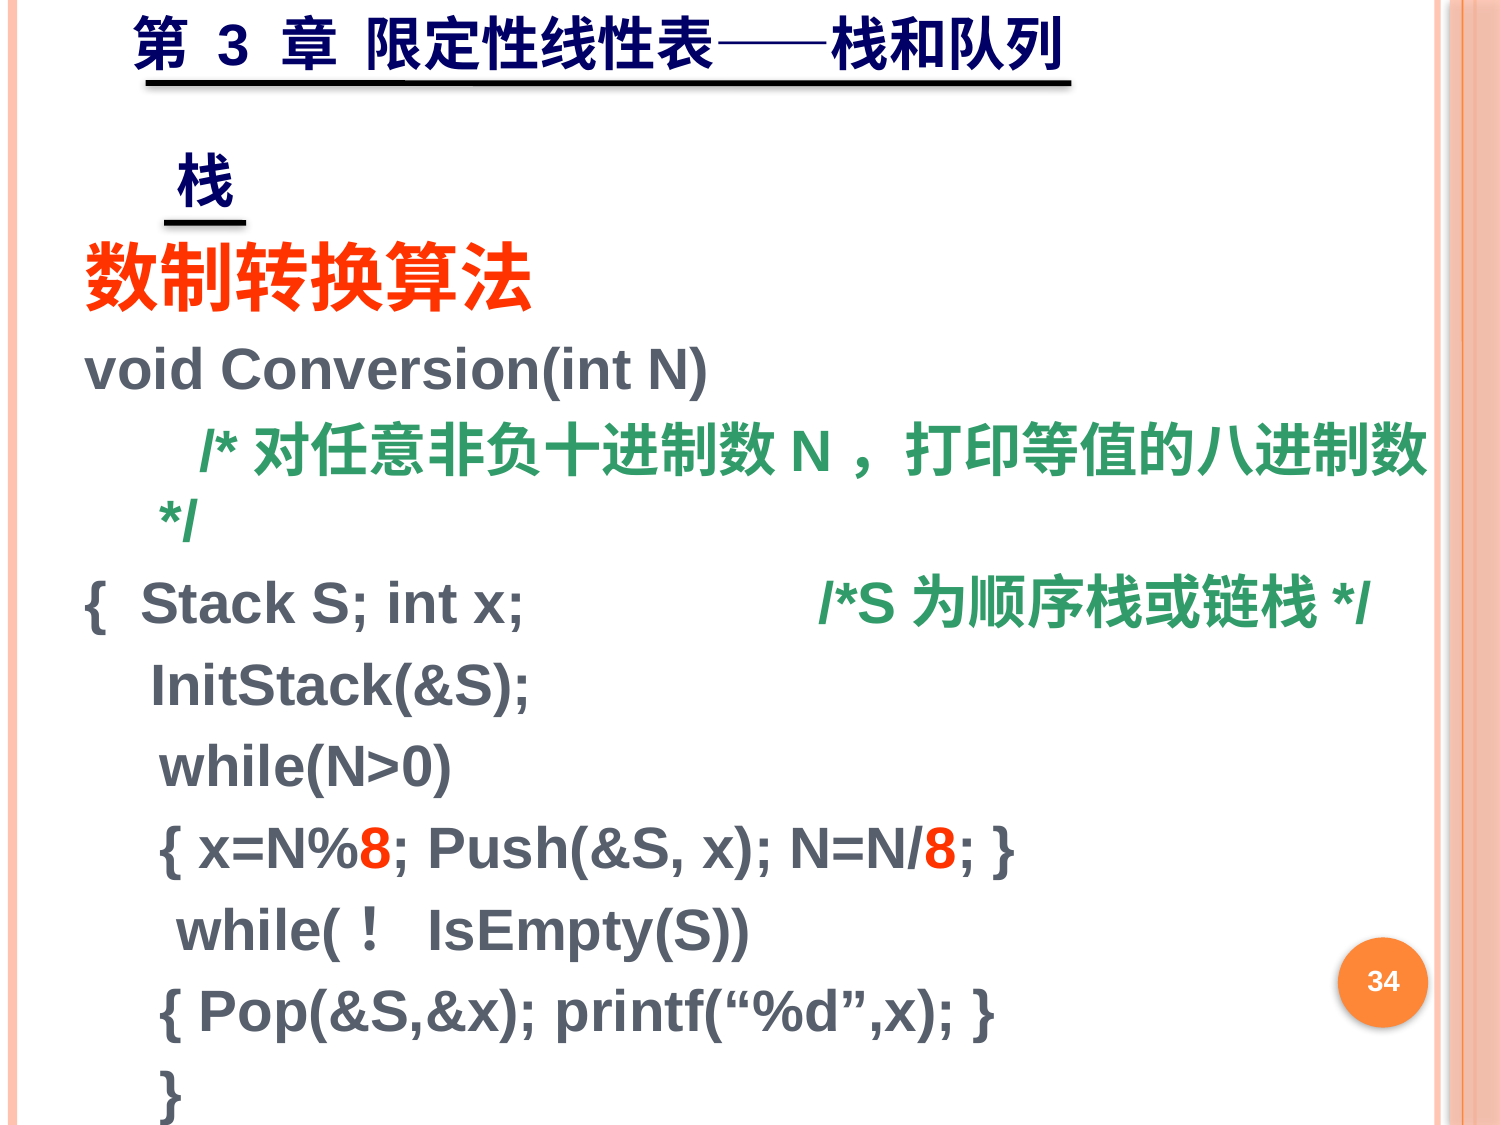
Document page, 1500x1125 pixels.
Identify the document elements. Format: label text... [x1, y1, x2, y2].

slide_number 34 [1333, 937, 1434, 1023]
text_box 数制转换算法 void Conversion(int N) /*对任意非负十进制数N，打印等值的八进制数*/ { Stack S; int x; /*S为顺序栈或链栈*/ InitStack(&S); while(N>0) { x=N%8; Push(&S, x); N=N/8; } while(！IsEmpty(S)) { Pop(&S,&x); printf(“%d”,x); } } [70, 222, 1458, 1125]
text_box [116, 0, 1096, 223]
